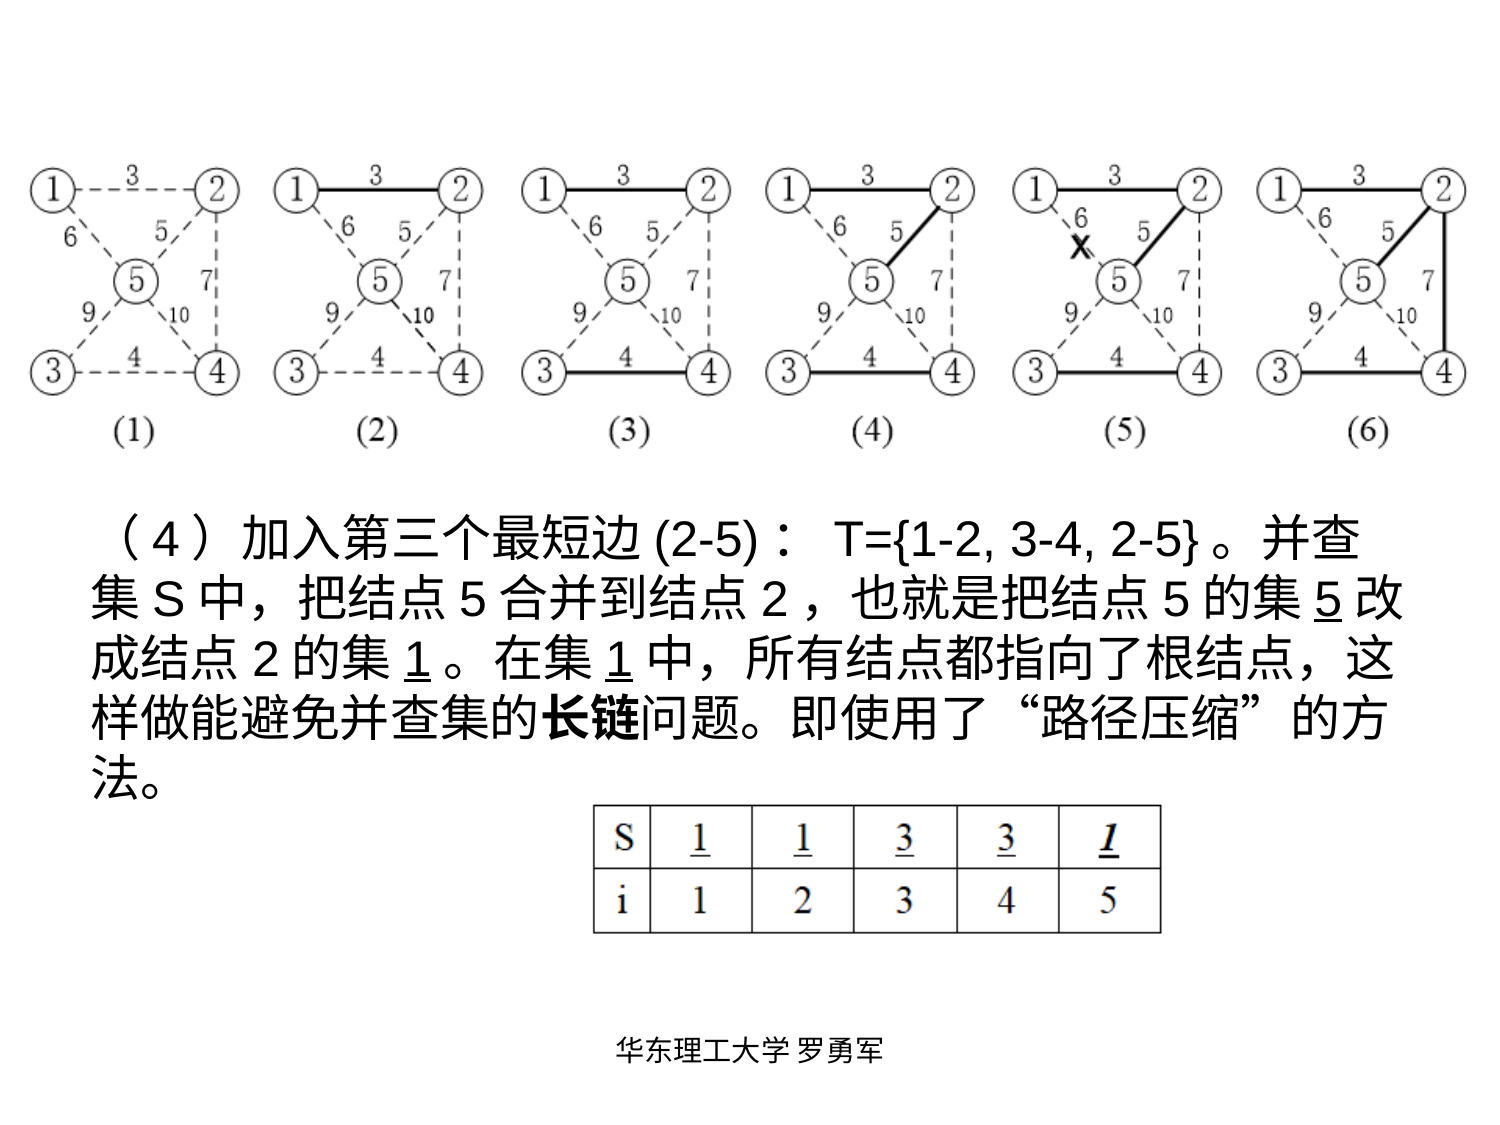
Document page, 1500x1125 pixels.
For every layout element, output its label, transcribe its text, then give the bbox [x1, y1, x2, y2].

list （4）加入第三个最短边(2-5)：T={1-2, 3-4, 2-5}。并查集S中，把结点5合并到结点2，也就是把结点5的集5改成结点2的集1。在集1中，所有结点都指向了根结点，这样做能避免并查集的长链问题。即使用了“路径压缩”的方法。 [75, 498, 1425, 1066]
picture [26, 148, 1474, 461]
picture [584, 794, 1168, 938]
footer 华东理工大学 罗勇军 [512, 1024, 988, 1103]
